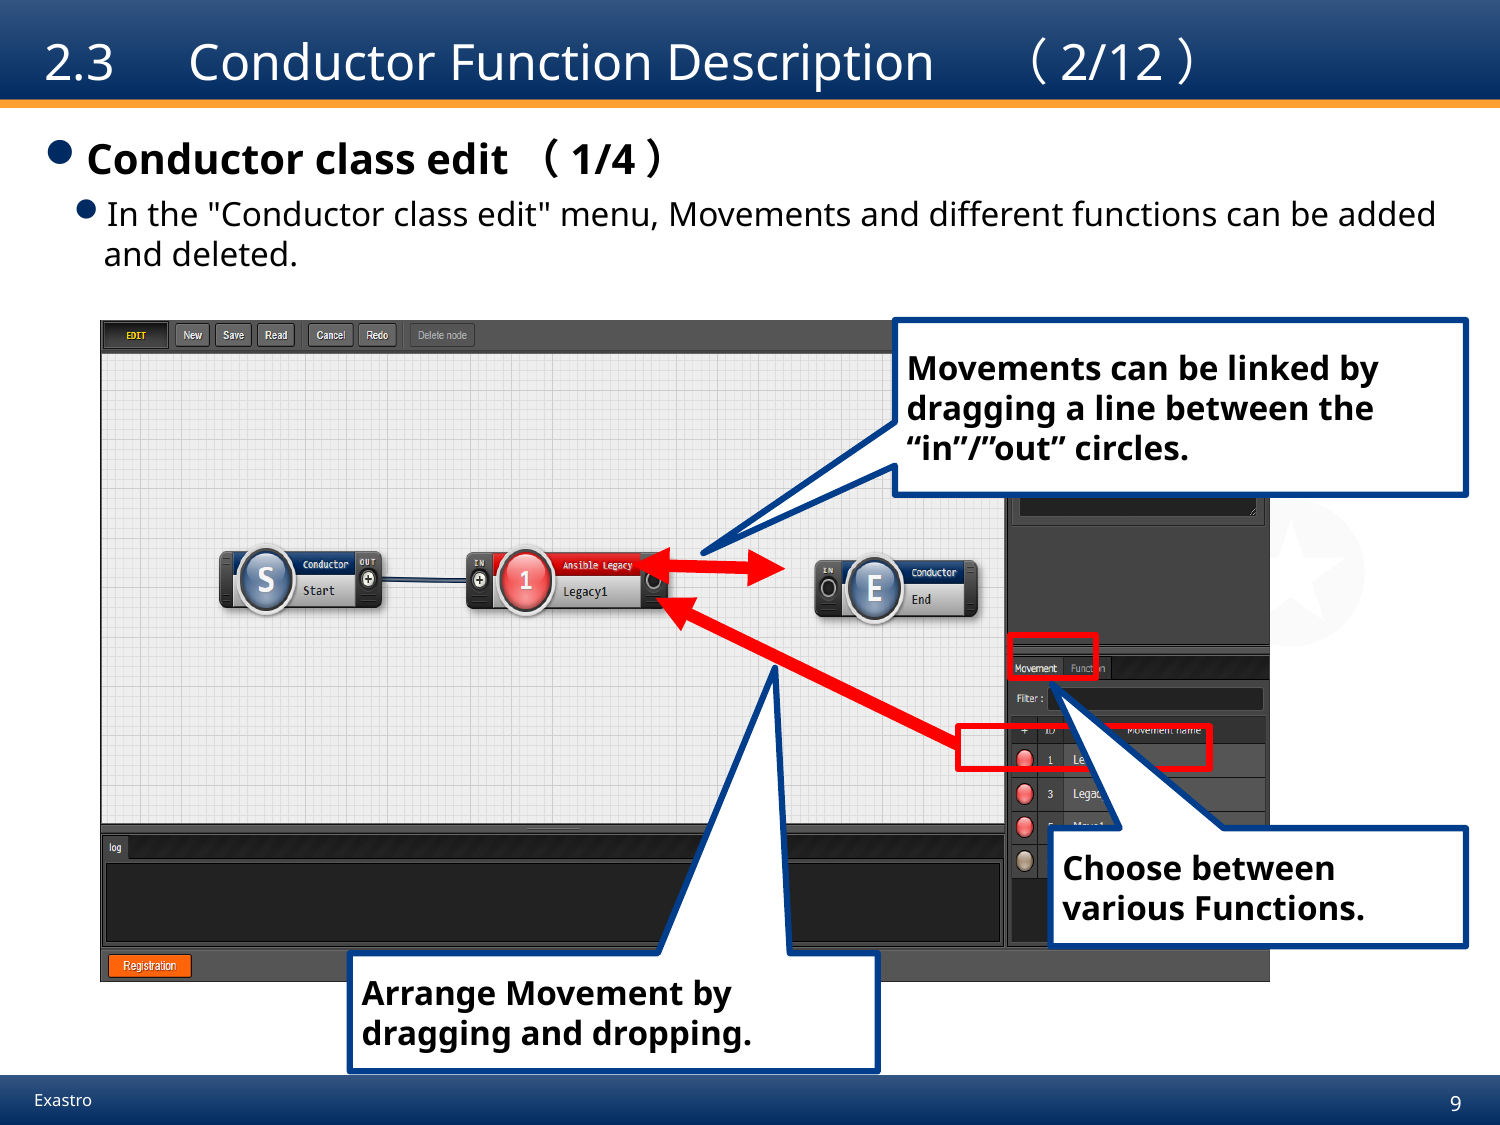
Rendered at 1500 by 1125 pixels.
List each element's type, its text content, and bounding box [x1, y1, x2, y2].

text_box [631, 564, 786, 569]
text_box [655, 597, 958, 745]
title 2.3 Conductor Function Description （2/12） [29, 18, 1471, 96]
picture [0, 0, 1500, 1125]
text_box Arrange Movement by dragging and dropping. [349, 991, 878, 1072]
text_box Choose between various Functions. [1275, 828, 1466, 947]
text_box Movements can be linked by dragging a line between the “in”/”out” circles. [1272, 320, 1466, 495]
list Conductor class edit（1/4） In the "Conductor class edit" menu, Movements and different functions can be added and deleted. [29, 125, 1471, 1047]
